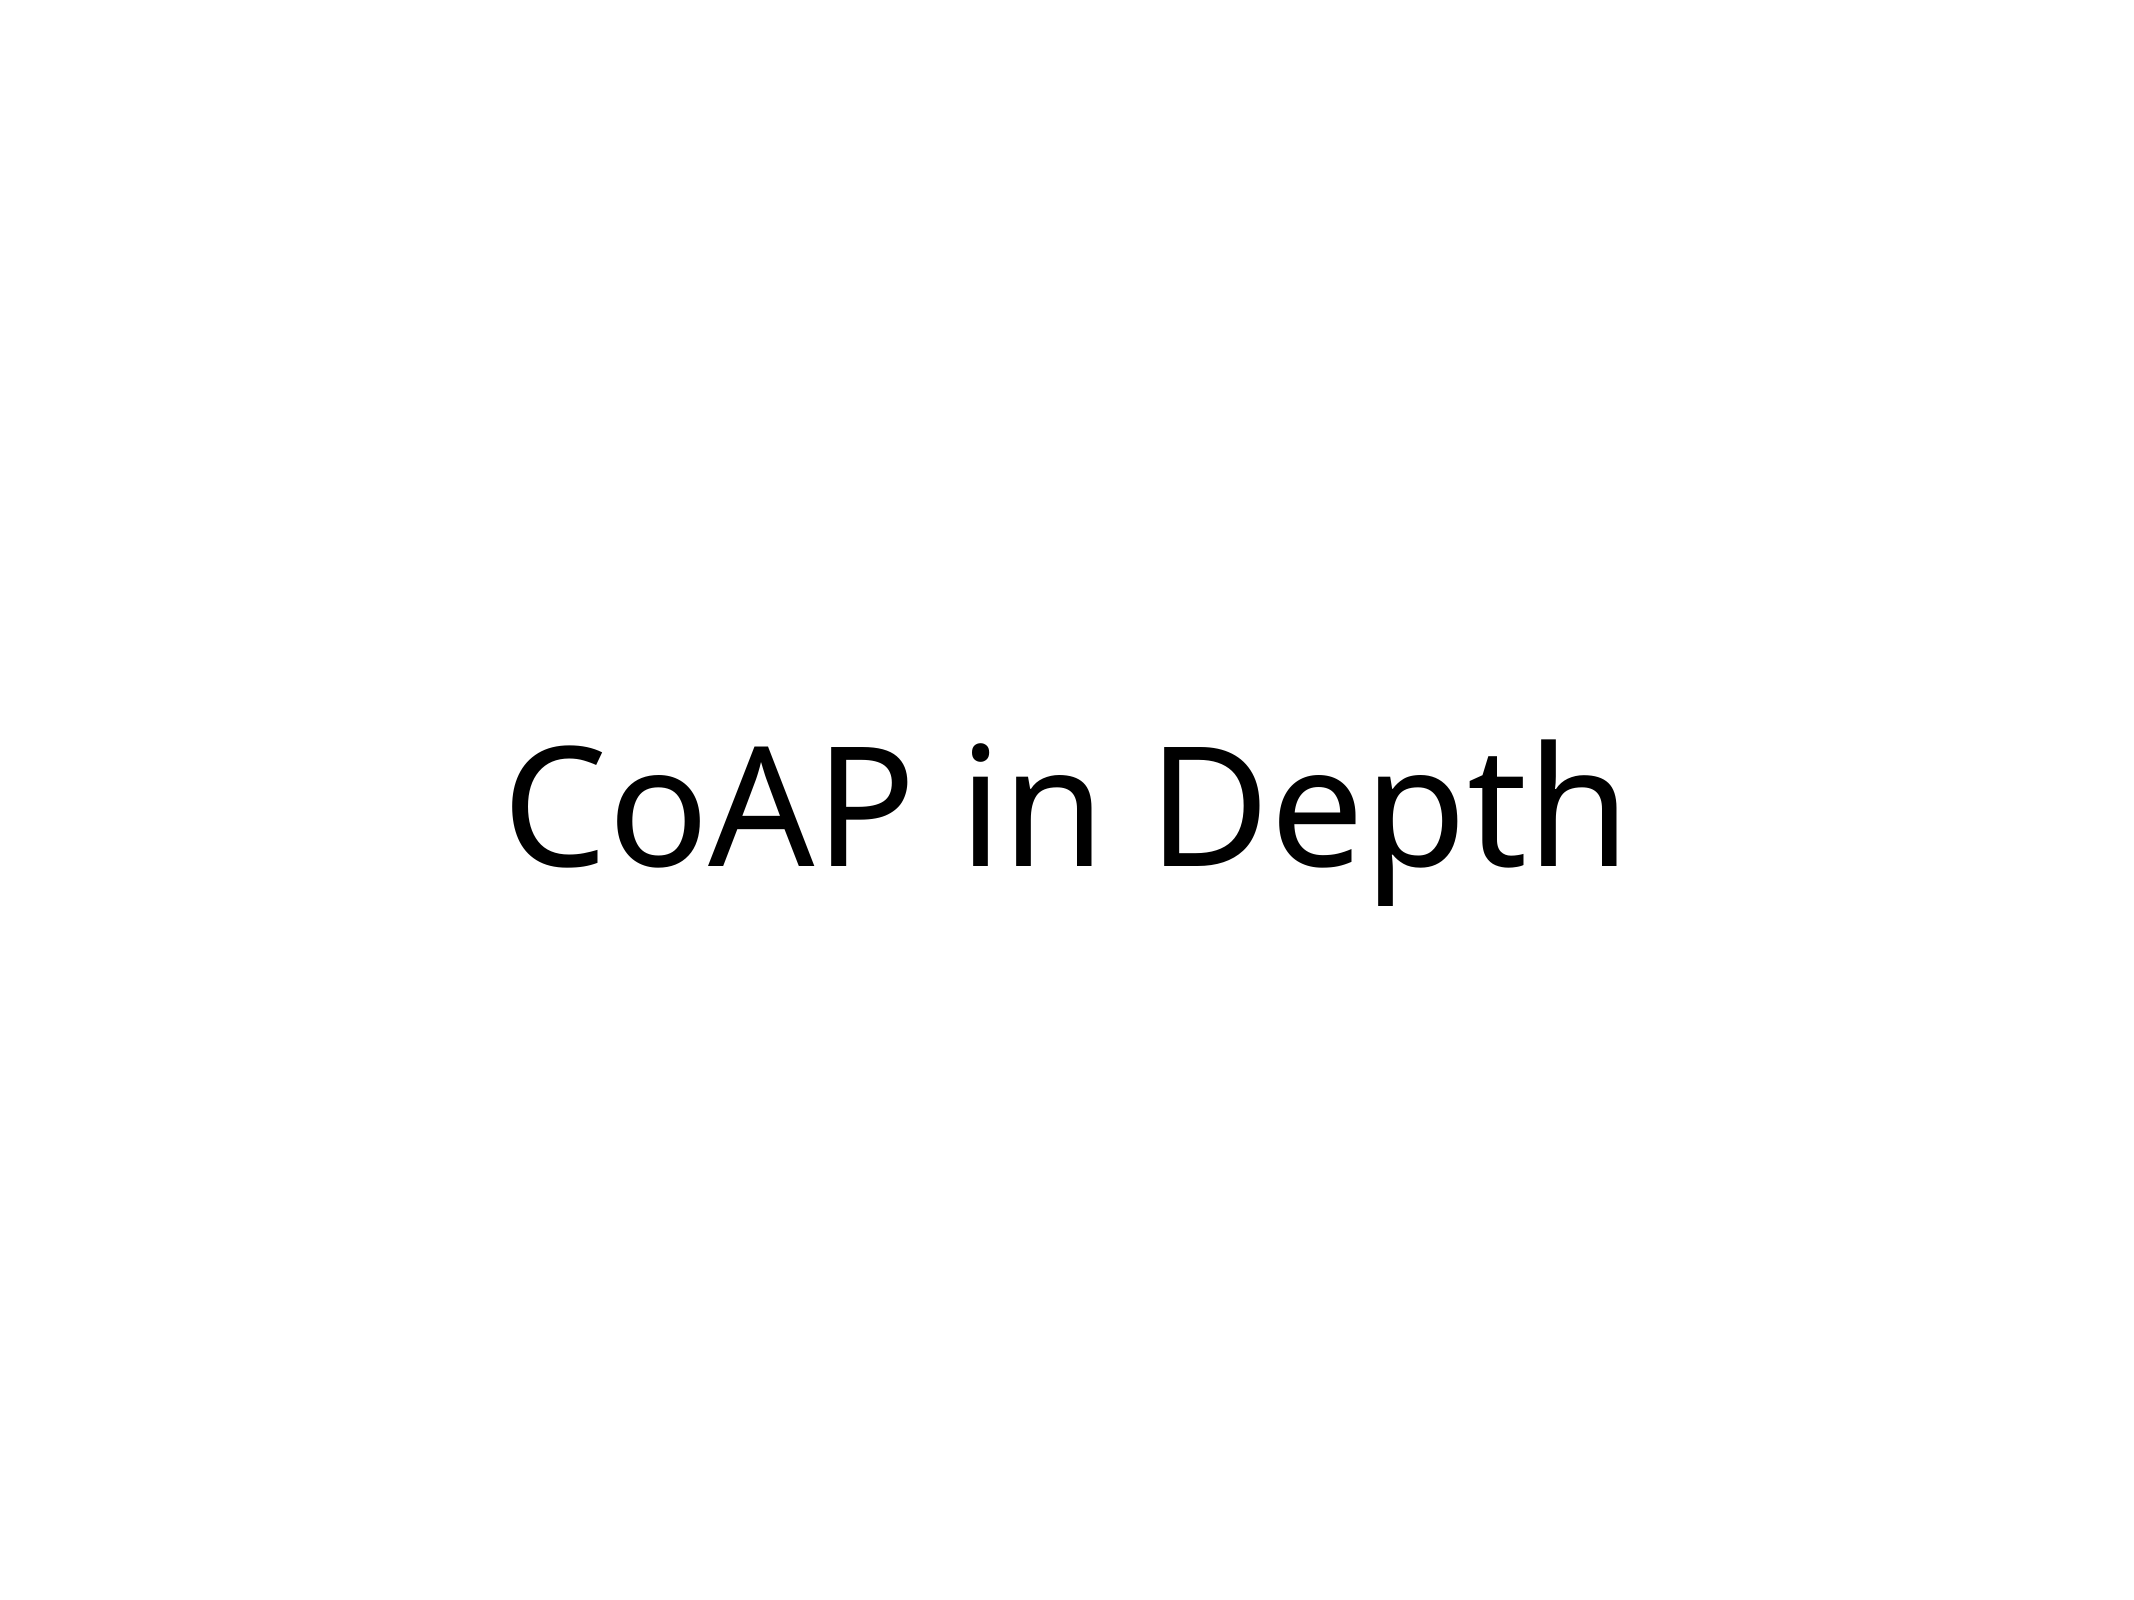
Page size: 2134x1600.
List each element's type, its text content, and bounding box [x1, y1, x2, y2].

title CoAP in Depth [155, 622, 1978, 978]
